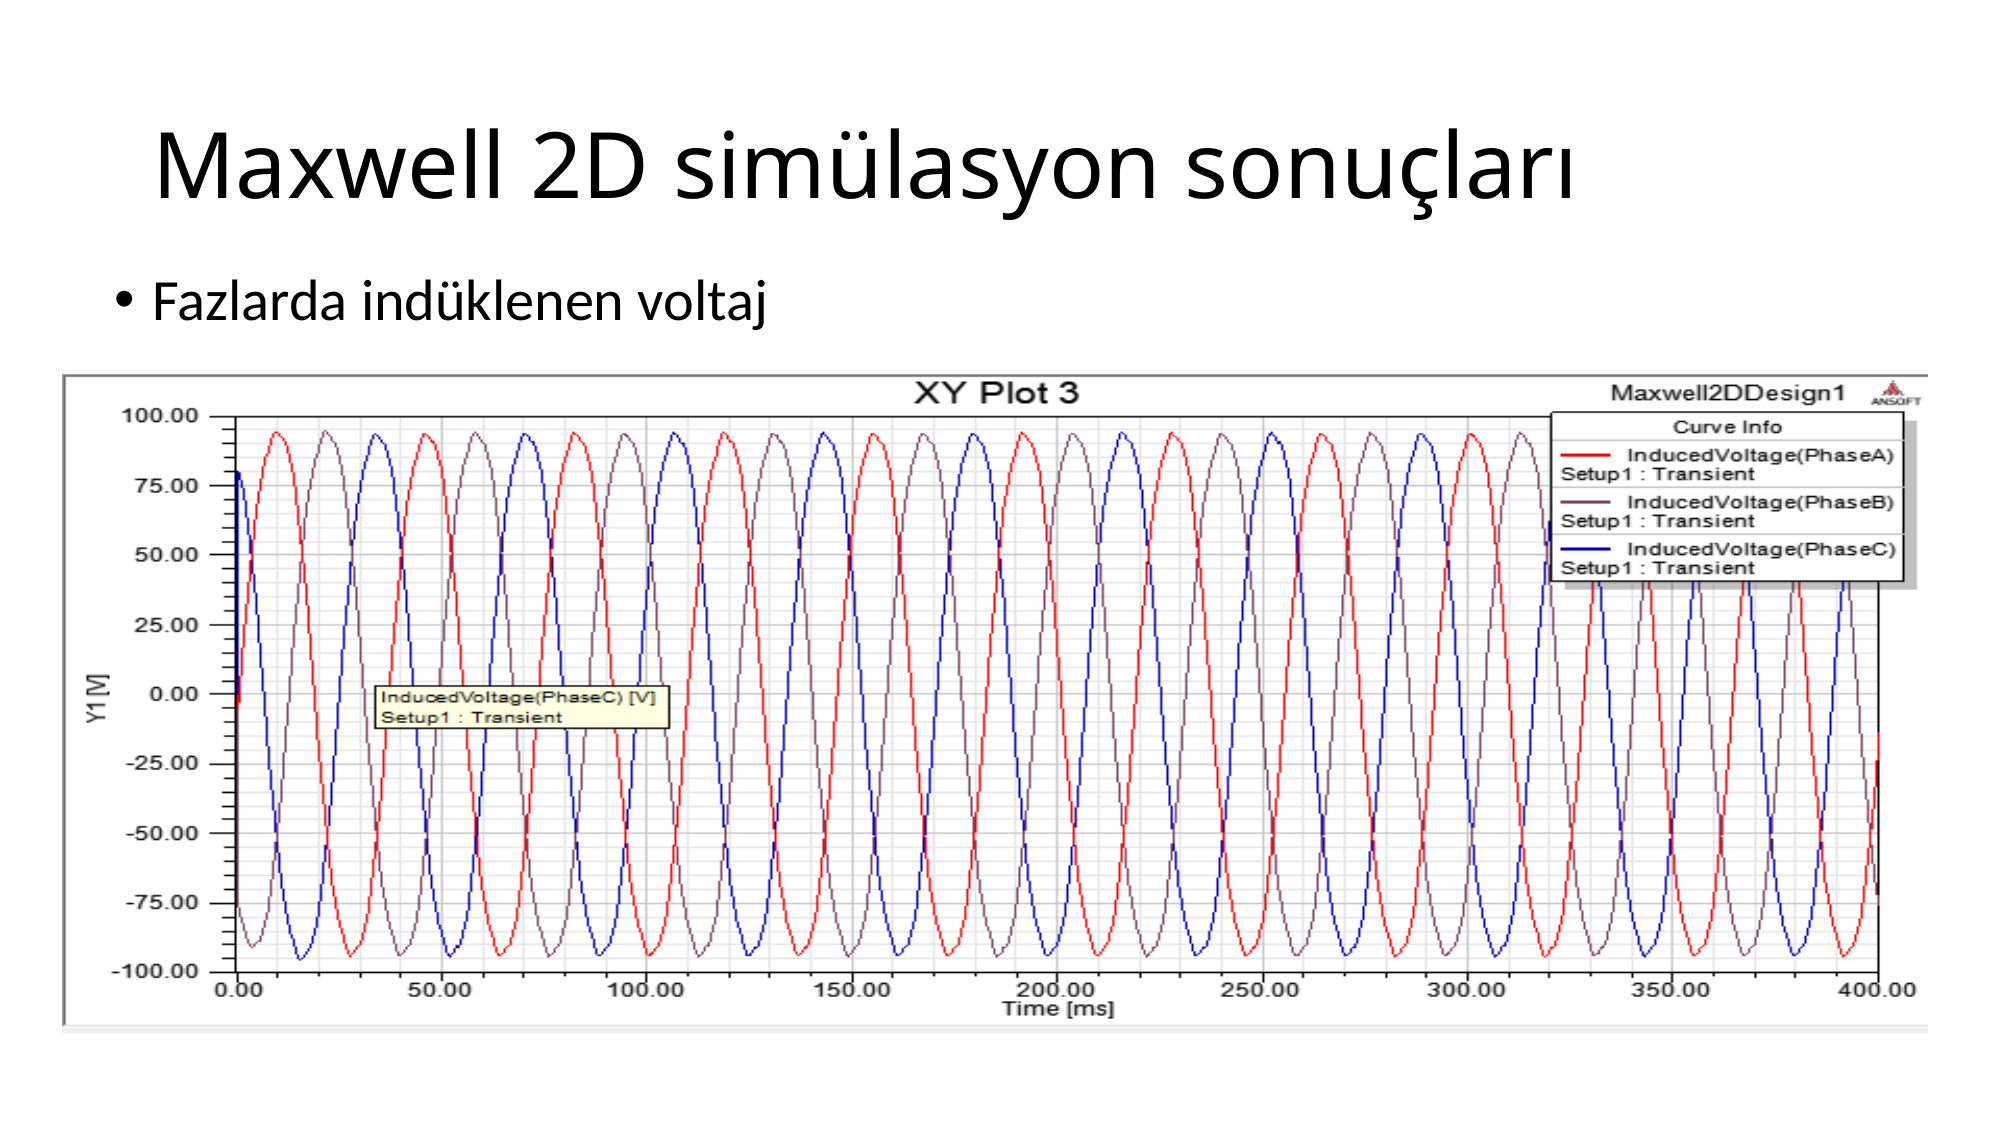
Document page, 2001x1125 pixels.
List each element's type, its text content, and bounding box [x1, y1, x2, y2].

title Maxwell 2D simülasyon sonuçları [137, 59, 1863, 262]
list Fazlarda indüklenen voltaj [99, 262, 1900, 364]
picture [62, 374, 1928, 1033]
